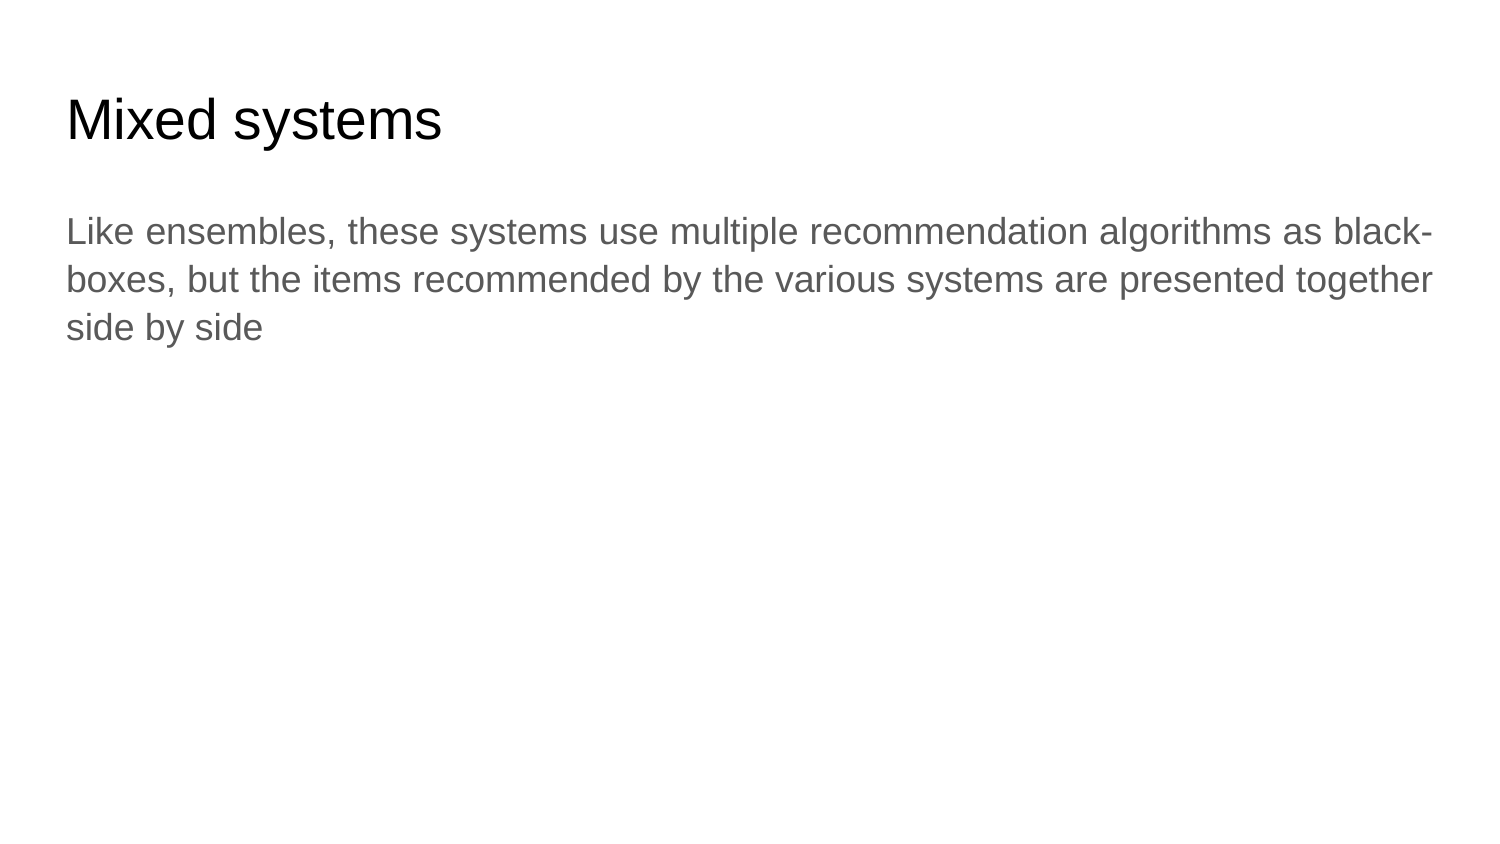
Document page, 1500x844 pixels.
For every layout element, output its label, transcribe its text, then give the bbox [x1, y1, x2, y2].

title Mixed systems [51, 72, 1449, 167]
list Like ensembles, these systems use multiple recommendation algorithms as black-boxes, but the items recommended by the various systems are presented together side by side [51, 189, 1449, 750]
